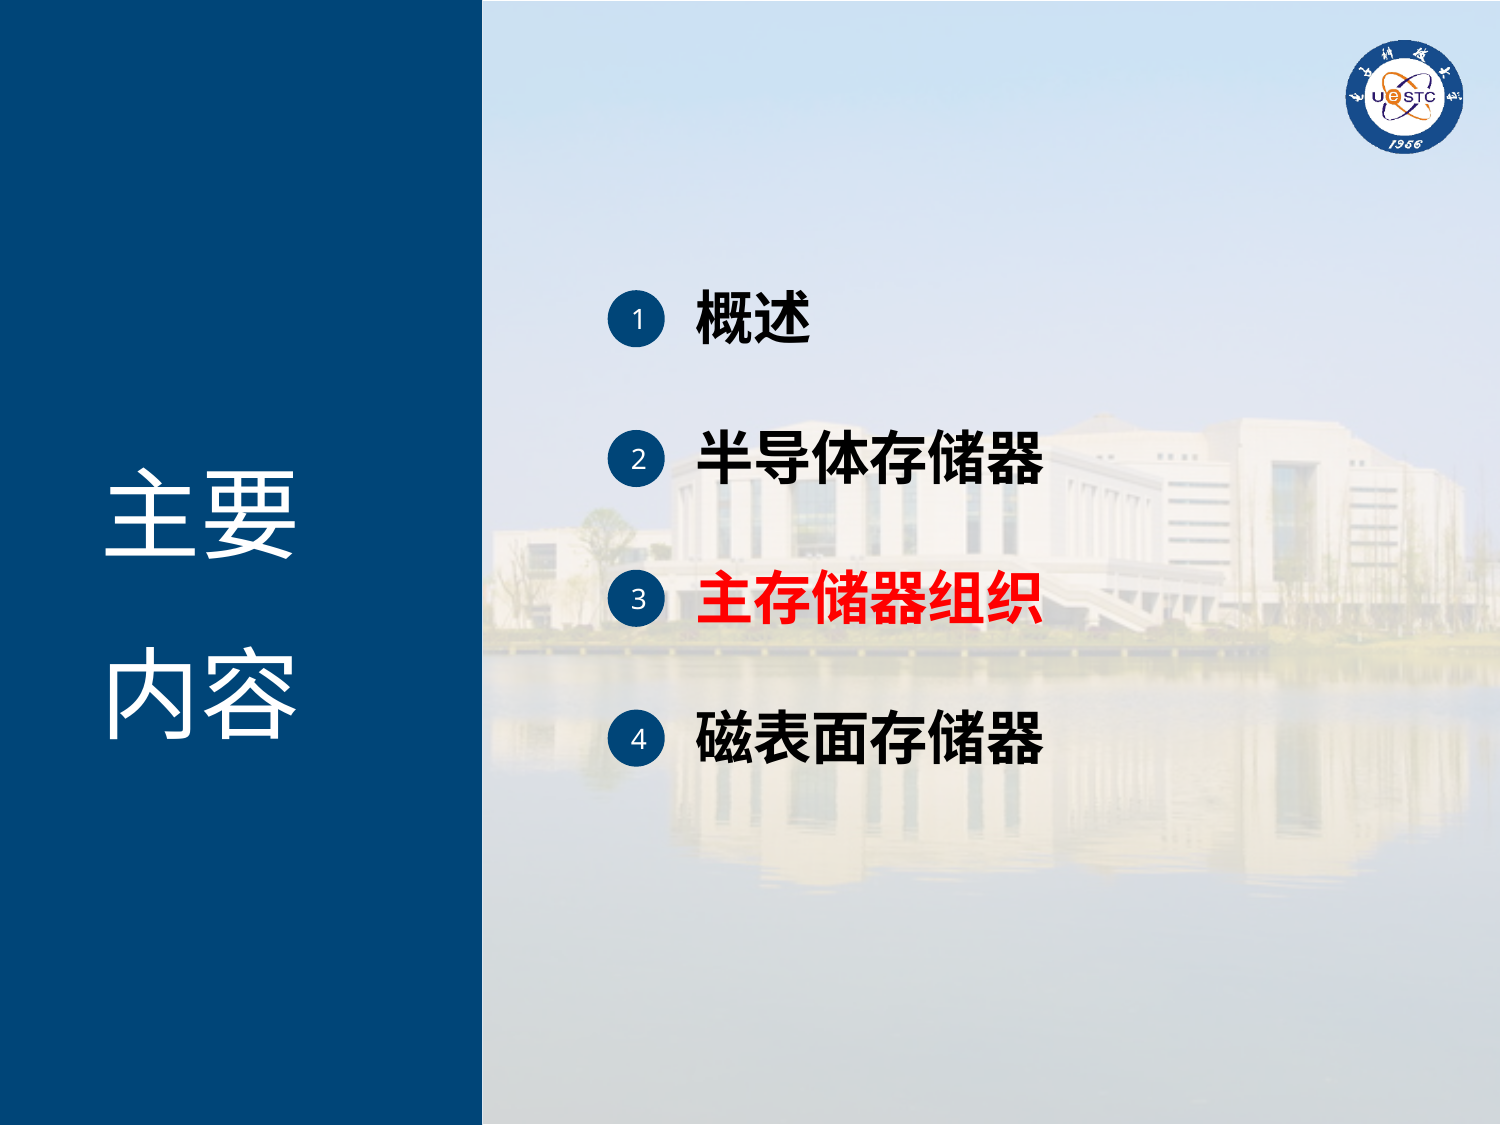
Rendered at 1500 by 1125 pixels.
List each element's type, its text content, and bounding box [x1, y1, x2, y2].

picture [482, 0, 1500, 1125]
text_box [0, 0, 482, 1125]
text_box 主要内容 [85, 383, 411, 759]
